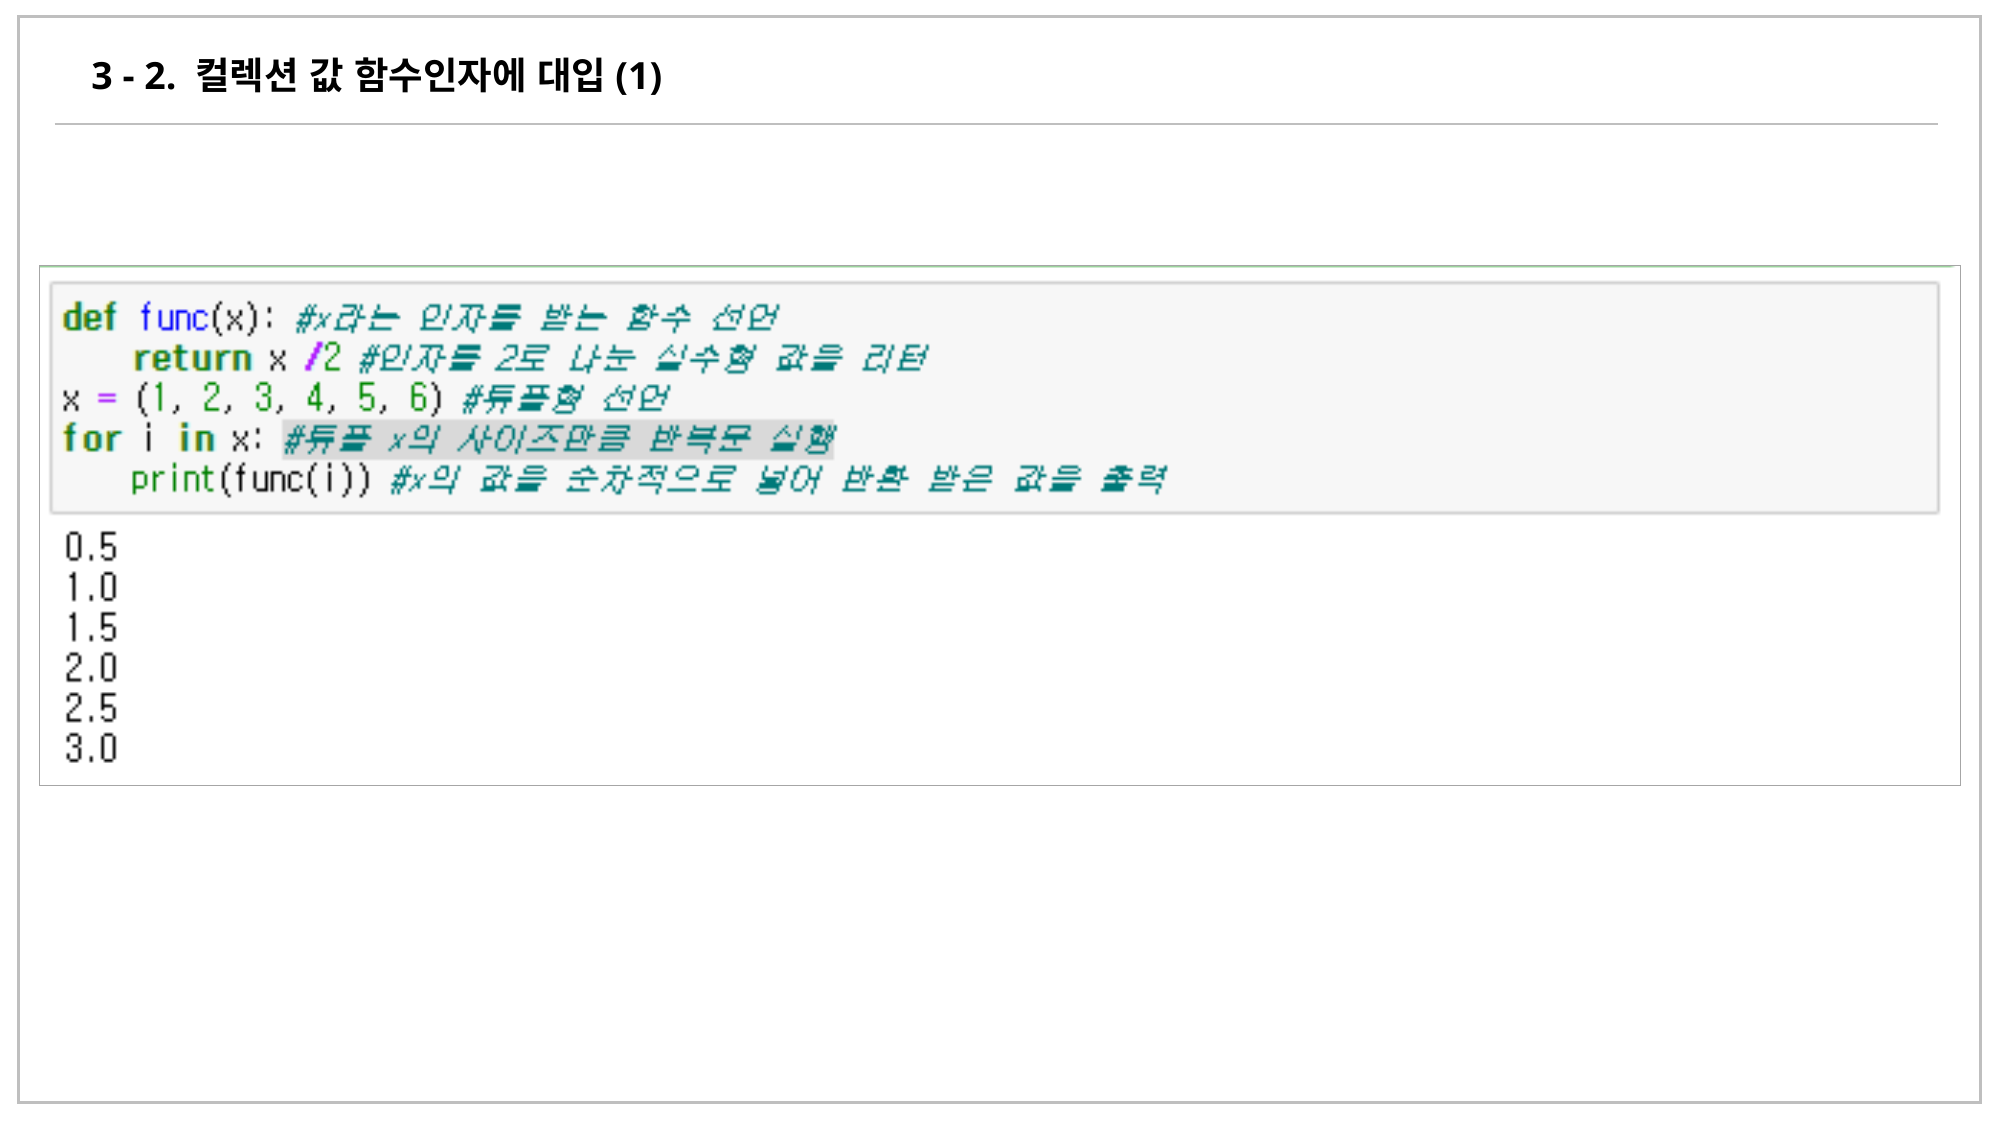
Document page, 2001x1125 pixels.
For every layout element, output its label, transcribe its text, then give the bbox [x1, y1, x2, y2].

text_box 3 - 2. 컬렉션 값 함수인자에 대입(1) [76, 44, 678, 104]
picture [39, 265, 1961, 786]
